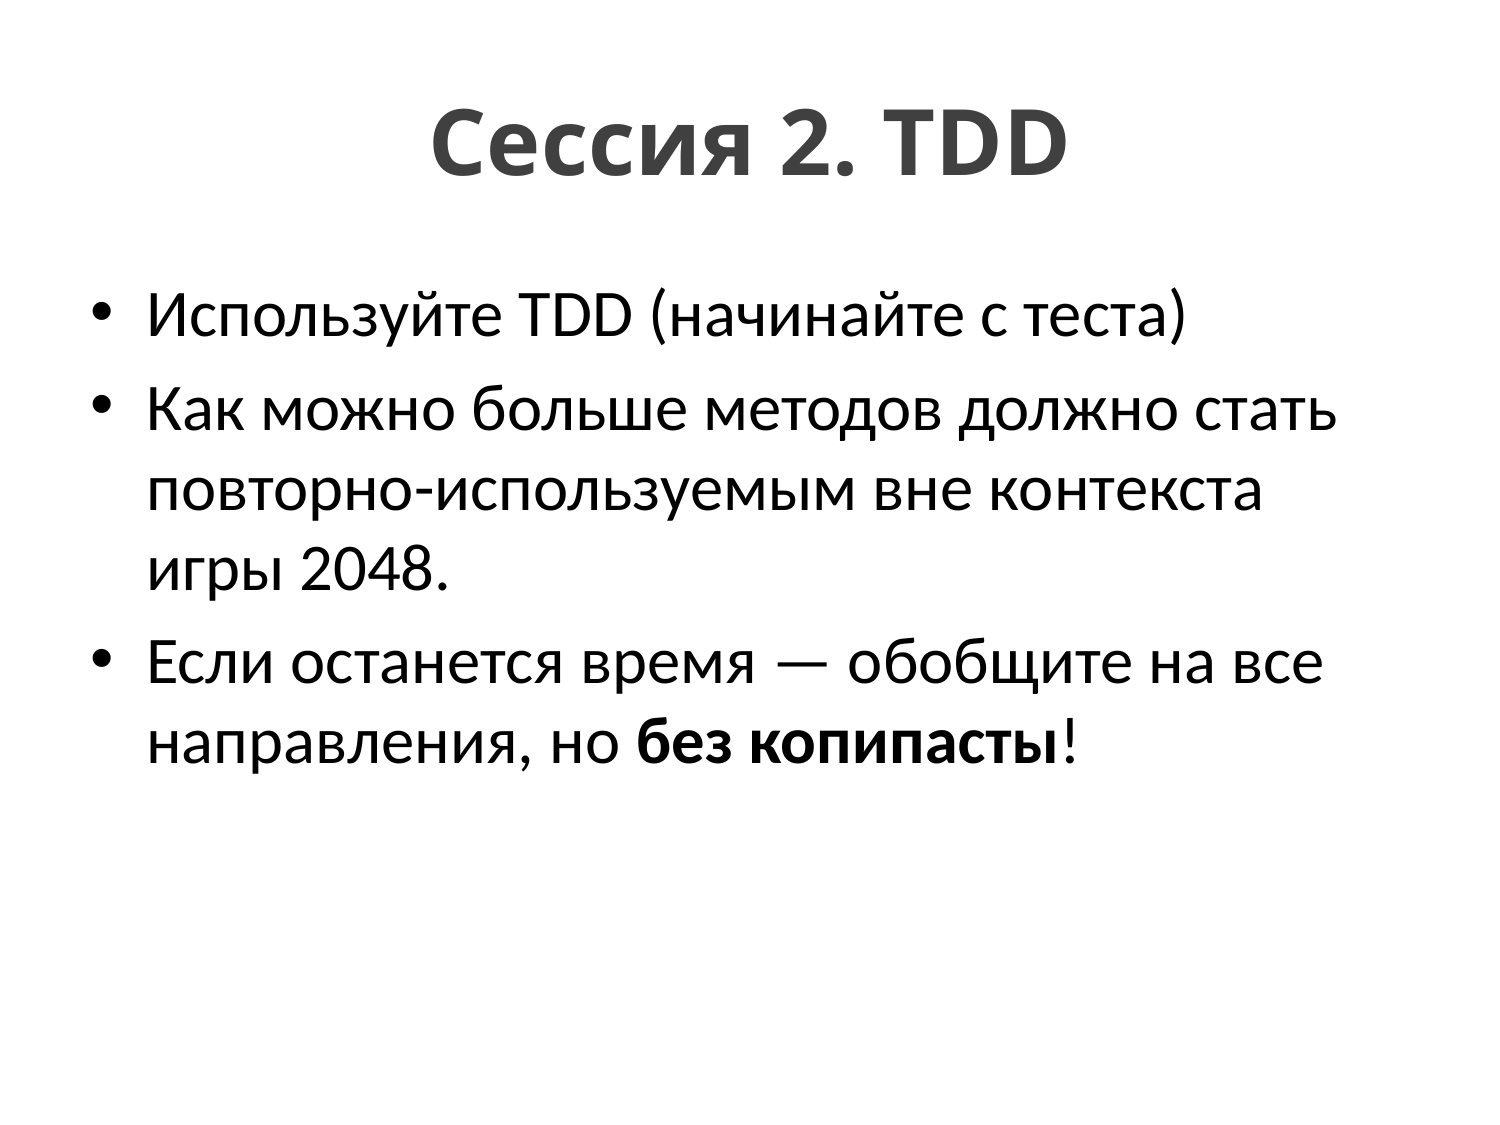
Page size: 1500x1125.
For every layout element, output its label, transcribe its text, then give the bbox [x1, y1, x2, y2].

title Сессия 2. TDD [75, 45, 1425, 233]
list Используйте TDD (начинайте с теста) Как можно больше методов должно стать повторно-используемым вне контекста игры 2048. Если останется время — обобщите на все направления, но без копипасты! [75, 262, 1425, 1005]
